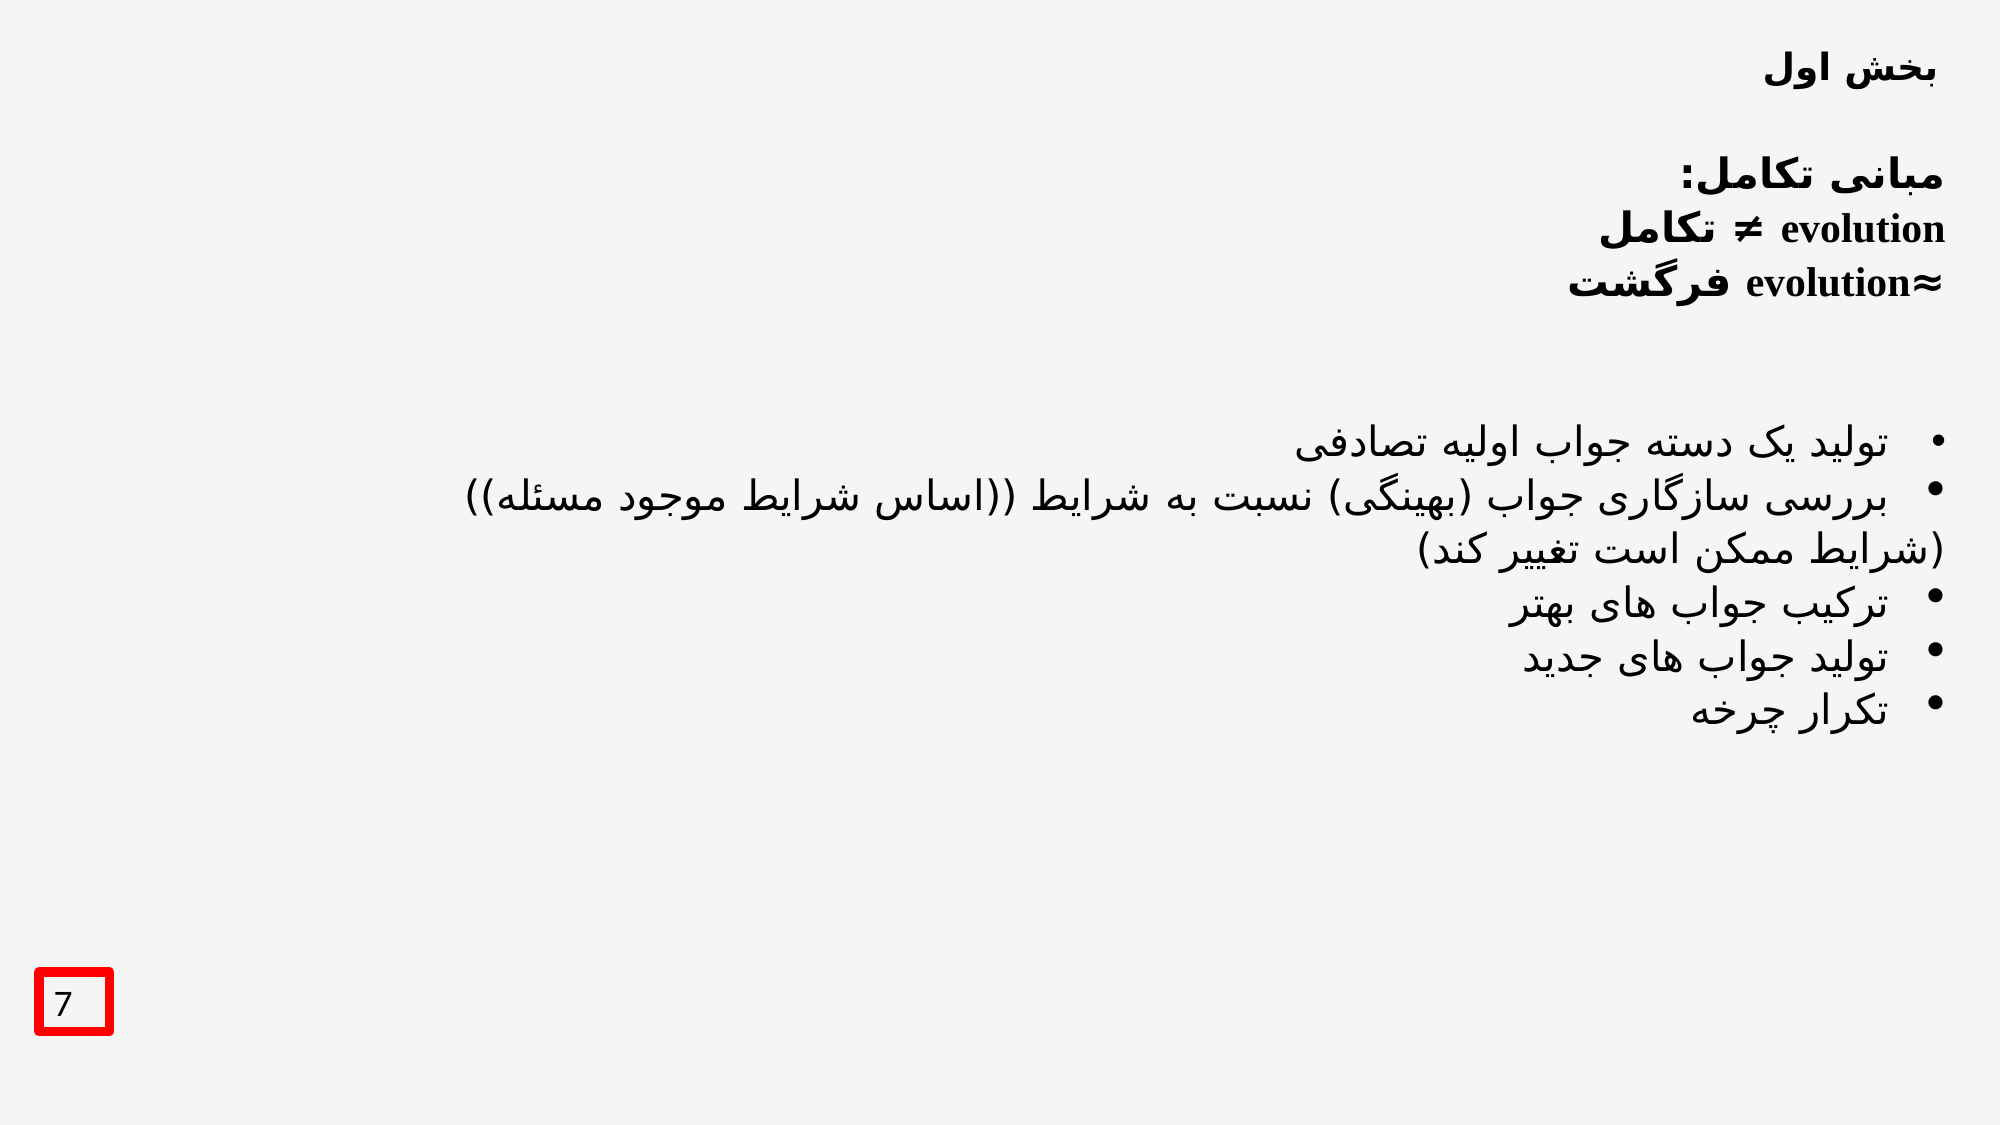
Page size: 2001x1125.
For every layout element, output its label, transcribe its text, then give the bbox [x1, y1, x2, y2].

title بخش اول [1740, 35, 1961, 97]
text_box 7 [39, 971, 110, 1032]
subtitle مبانی تکامل: evolution ≠ تکامل ≈evolution فرگشت تولید یک دسته جواب اولیه تصادفی بررسی سازگاری جواب (بهینگی) نسبت به شرایط ((اساس شرایط موجود مسئله)) (شرایط ممکن است تغییر کند) ترکیب جواب های بهتر تولید جواب های جدید تکرار چرخه [43, 136, 1961, 1075]
